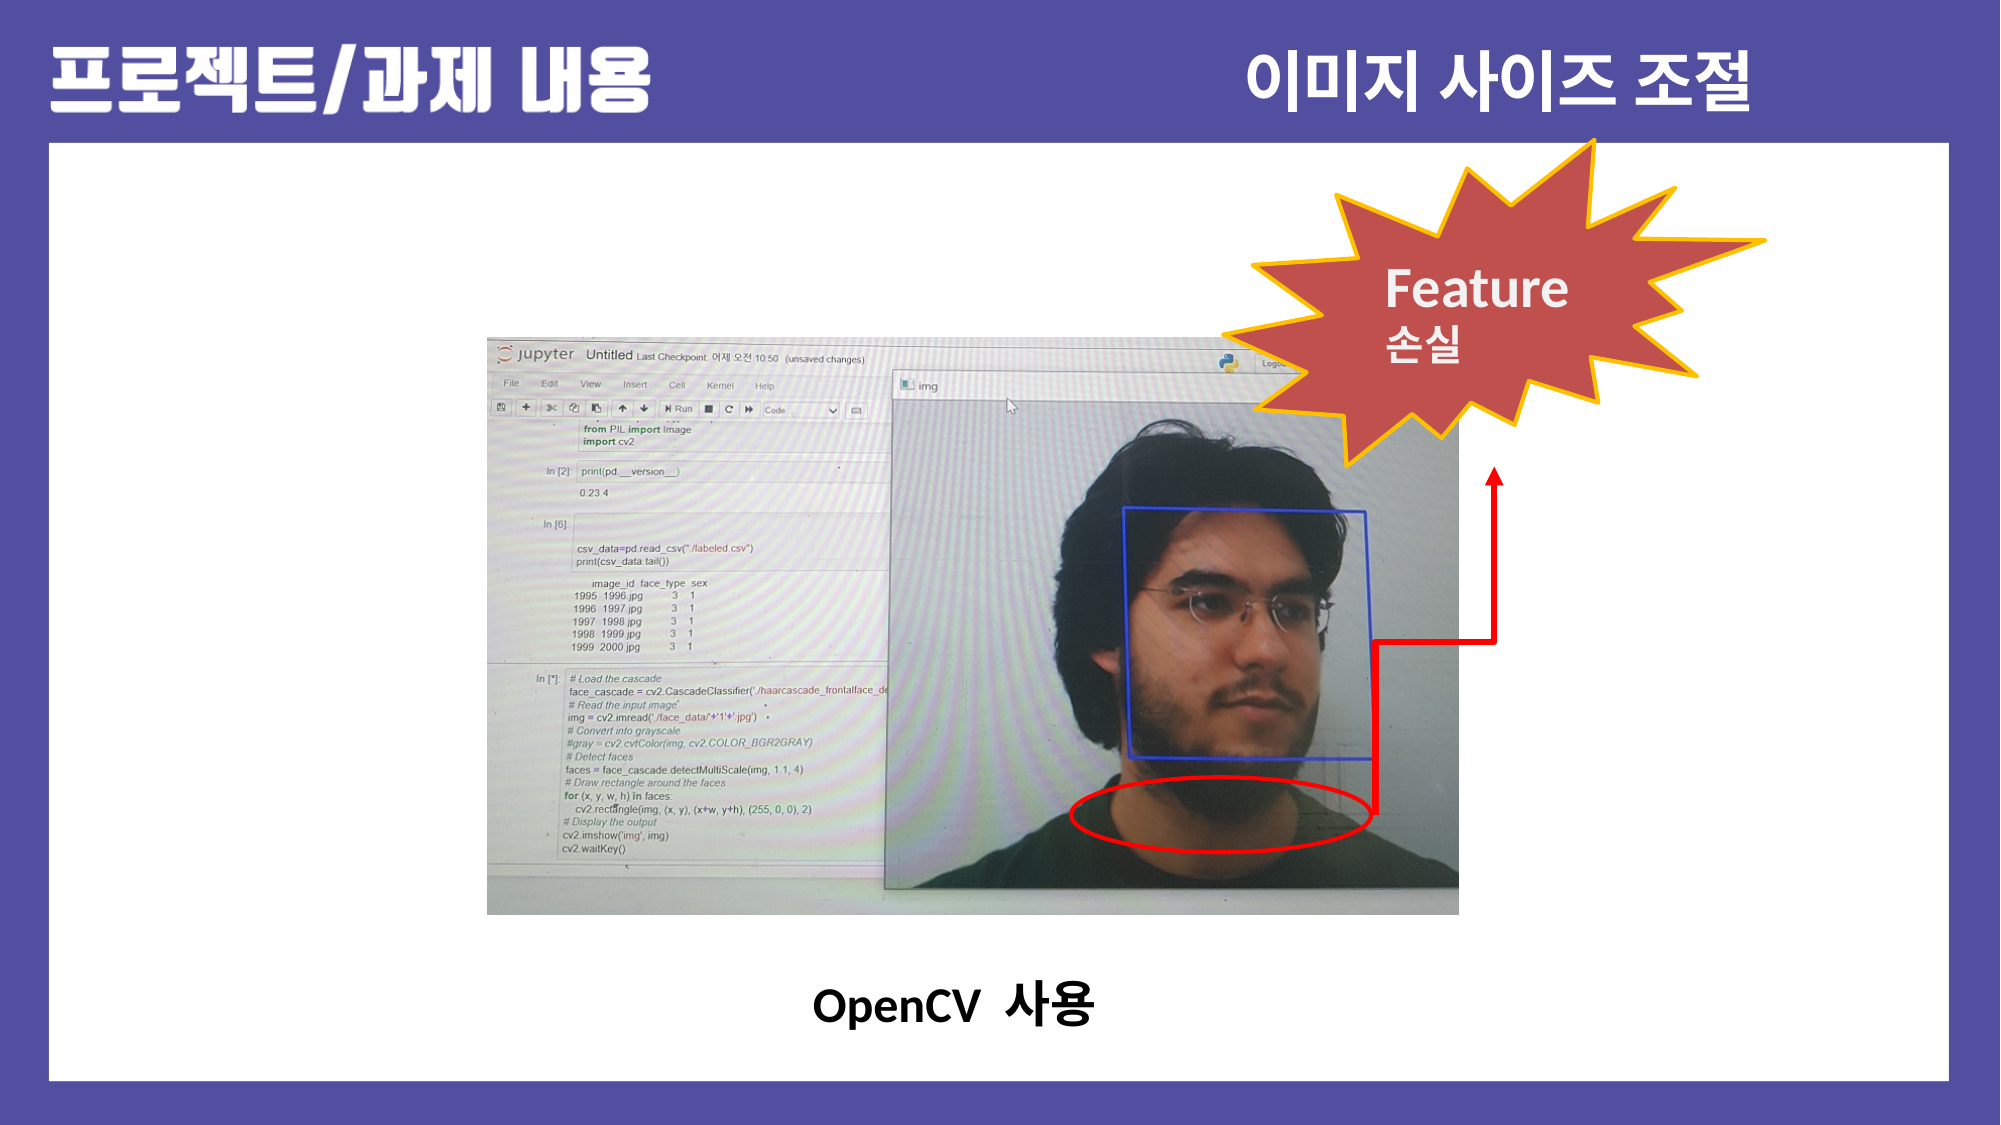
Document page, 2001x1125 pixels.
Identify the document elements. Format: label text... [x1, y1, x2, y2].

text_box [1249, 550, 1641, 690]
text_box 이미지 사이즈 조절 [1240, 37, 1984, 120]
text_box [1221, 137, 1768, 379]
picture [0, 0, 2000, 1125]
text_box OpenCV 사용 [798, 964, 1174, 1040]
text_box Feature 손실 [1371, 241, 1635, 377]
text_box [1464, 377, 1601, 427]
